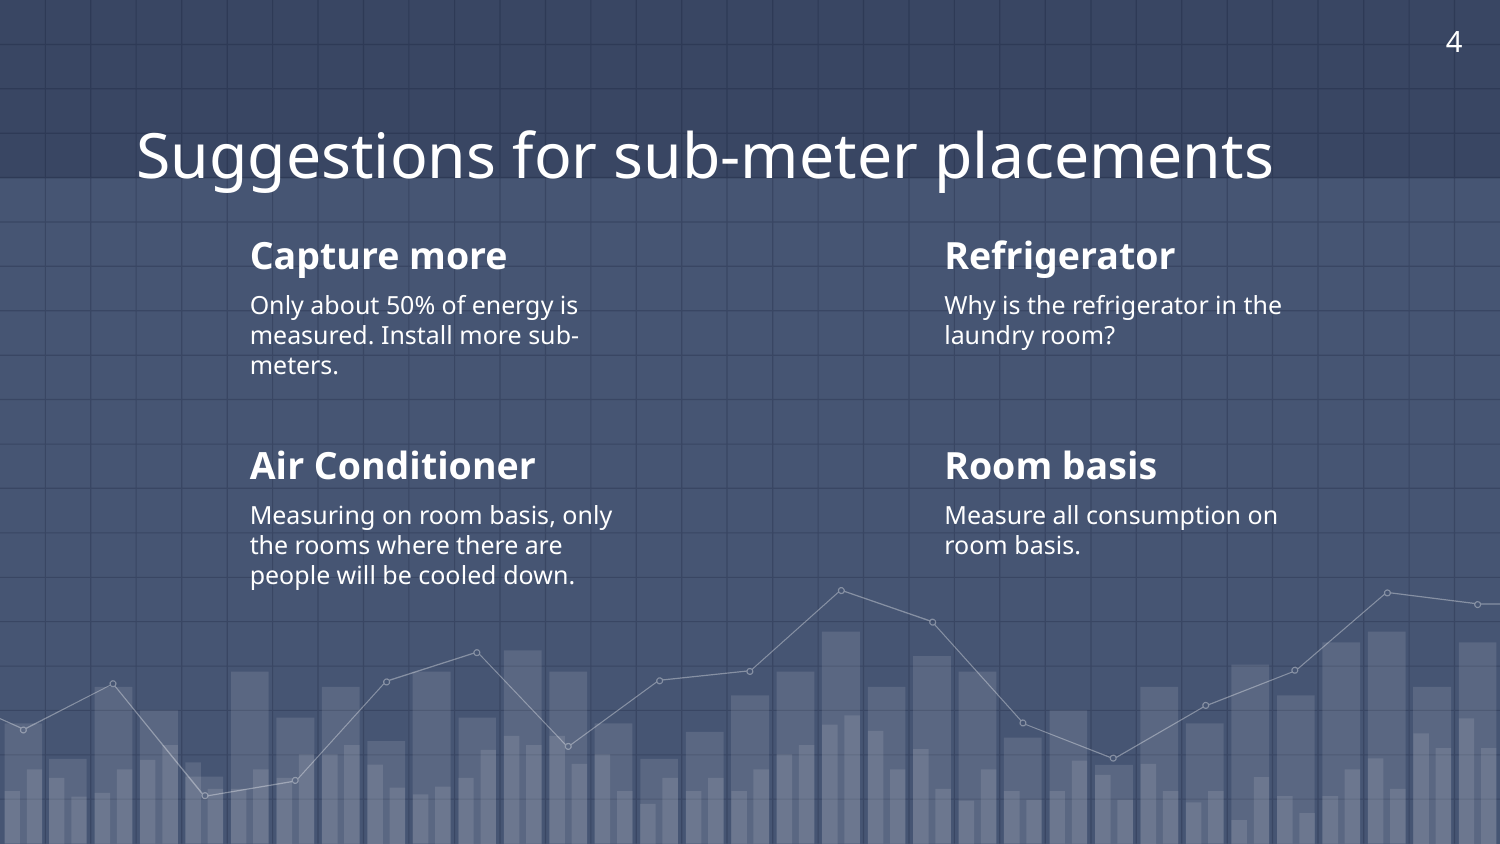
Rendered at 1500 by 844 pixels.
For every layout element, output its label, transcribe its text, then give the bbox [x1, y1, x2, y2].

title Suggestions for sub-meter placements [121, 65, 1383, 207]
list Air Conditioner Measuring on room basis, only the rooms where there are people will be cooled down. [234, 427, 642, 652]
list Room basis Measure all consumption on room basis. [929, 427, 1336, 652]
slide_number ‹#› [1408, 0, 1500, 88]
list Capture more Only about 50% of energy is measured. Install more sub-meters. [234, 217, 642, 427]
list Refrigerator Why is the refrigerator in the laundry room? [929, 217, 1336, 427]
